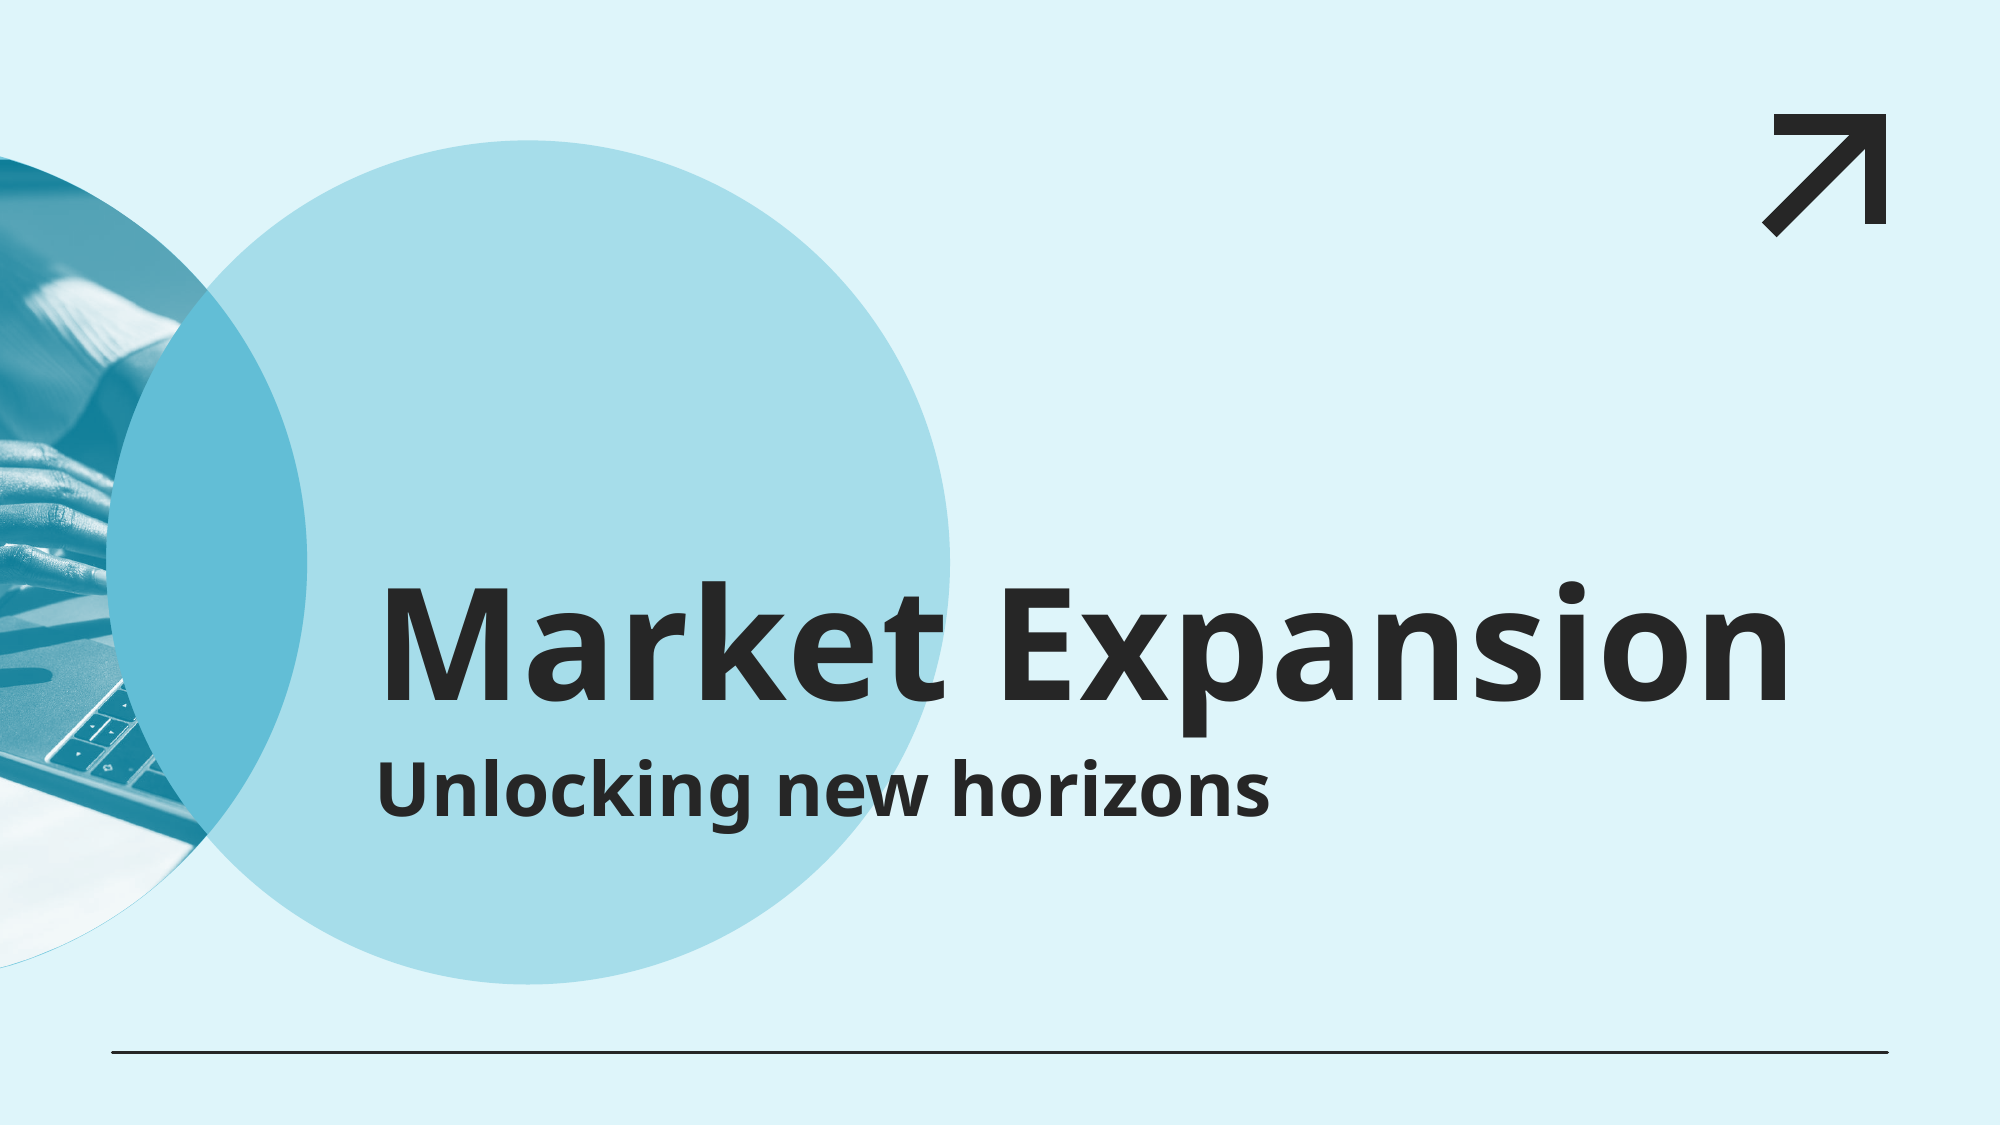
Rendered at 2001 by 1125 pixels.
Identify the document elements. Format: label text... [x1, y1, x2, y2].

subtitle Unlocking new horizons [374, 741, 1837, 1014]
title Market Expansion [374, 65, 1837, 733]
picture [0, 158, 208, 969]
